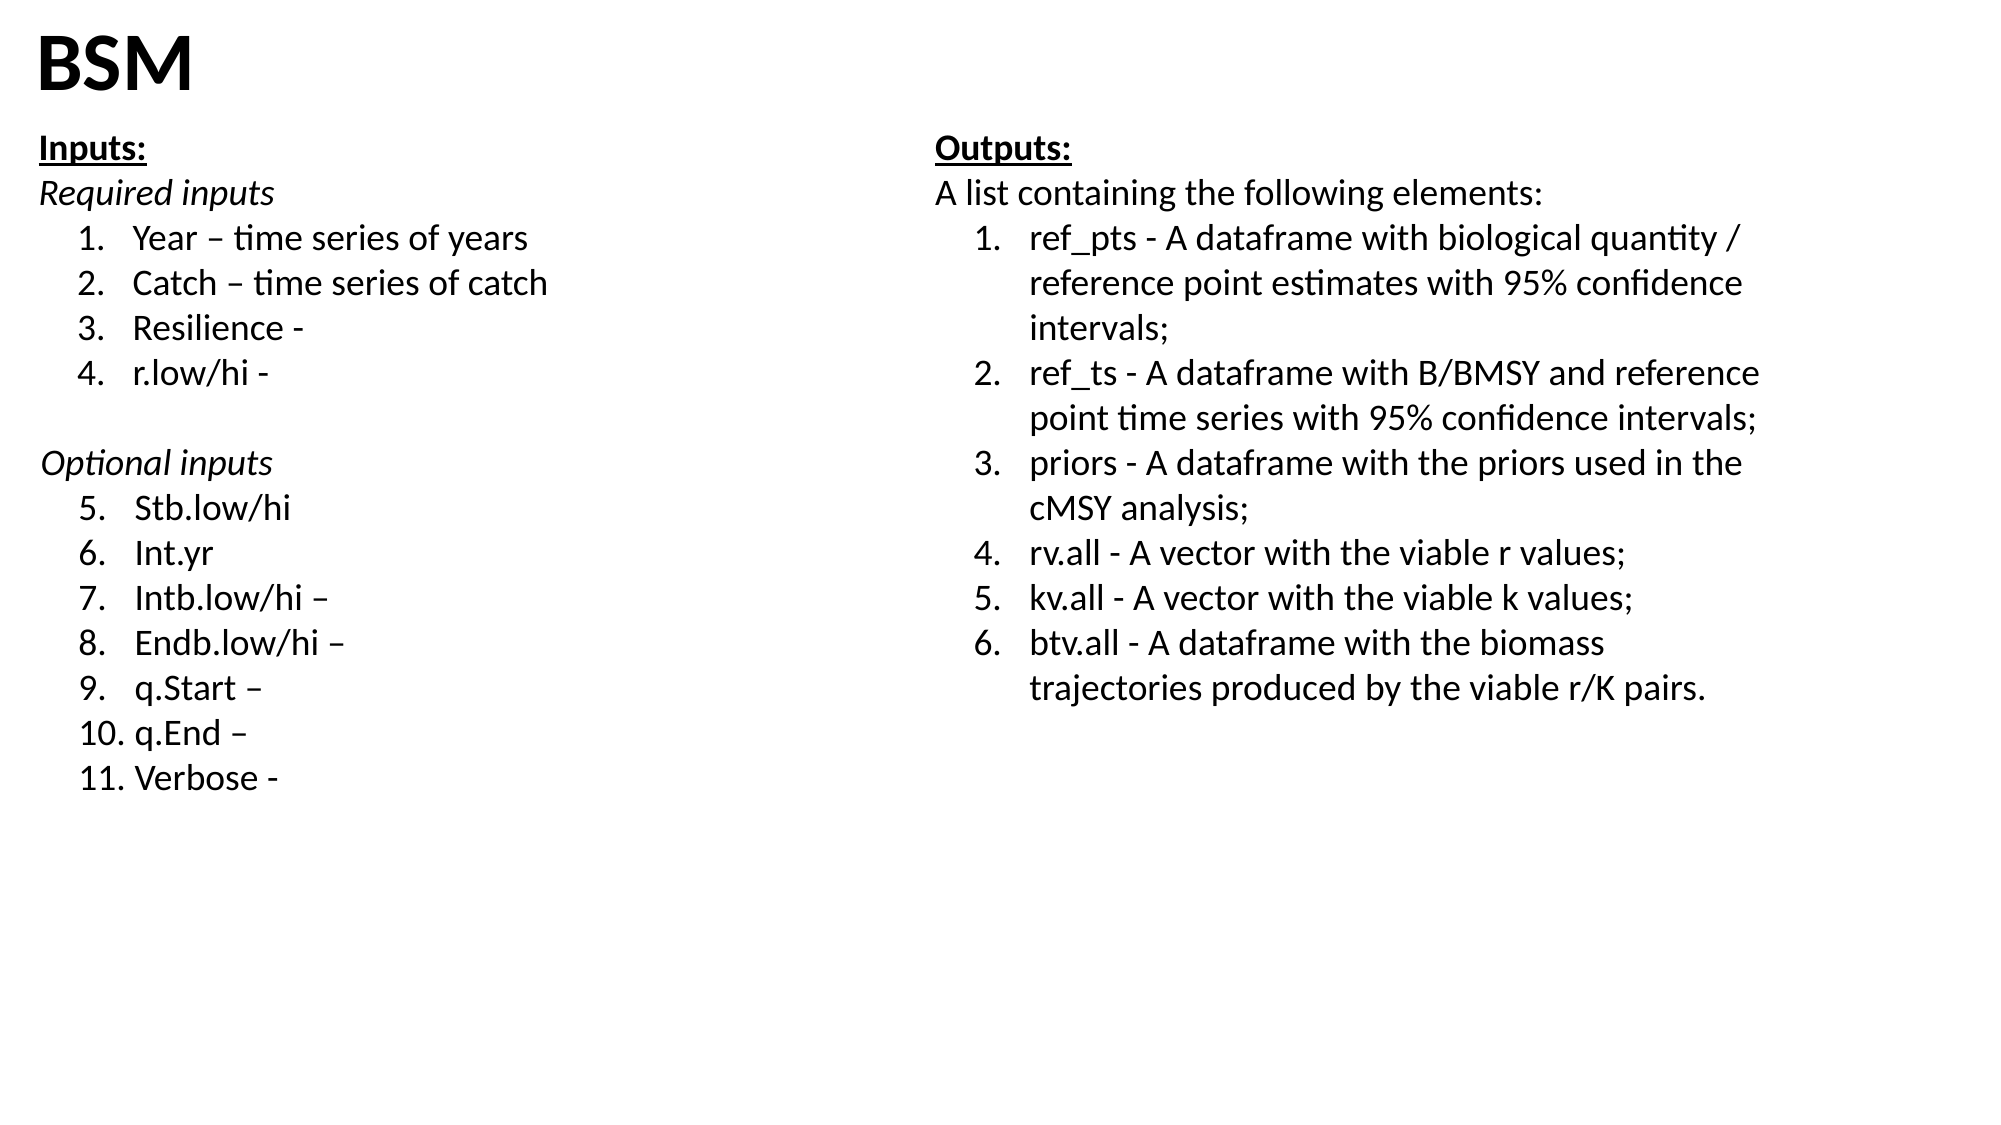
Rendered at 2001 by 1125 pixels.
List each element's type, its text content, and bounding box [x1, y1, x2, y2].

text_box Inputs: Required inputs Year – time series of years Catch – time series of catch Resilience - r.low/hi - Optional inputs Stb.low/hi Int.yr Intb.low/hi – Endb.low/hi – q.Start – q.End – Verbose - [23, 116, 564, 806]
text_box BSM [21, 0, 210, 115]
text_box Outputs: A list containing the following elements: ref_pts - A dataframe with biological quantity / reference point estimates with 95% confidence intervals; ref_ts - A dataframe with B/BMSY and reference point time series with 95% confidence intervals; priors - A dataframe with the priors used in the cMSY analysis; rv.all - A vector with the viable r values; kv.all - A vector with the viable k values; btv.all - A dataframe with the biomass trajectories produced by the viable r/K pairs. [920, 116, 1800, 716]
